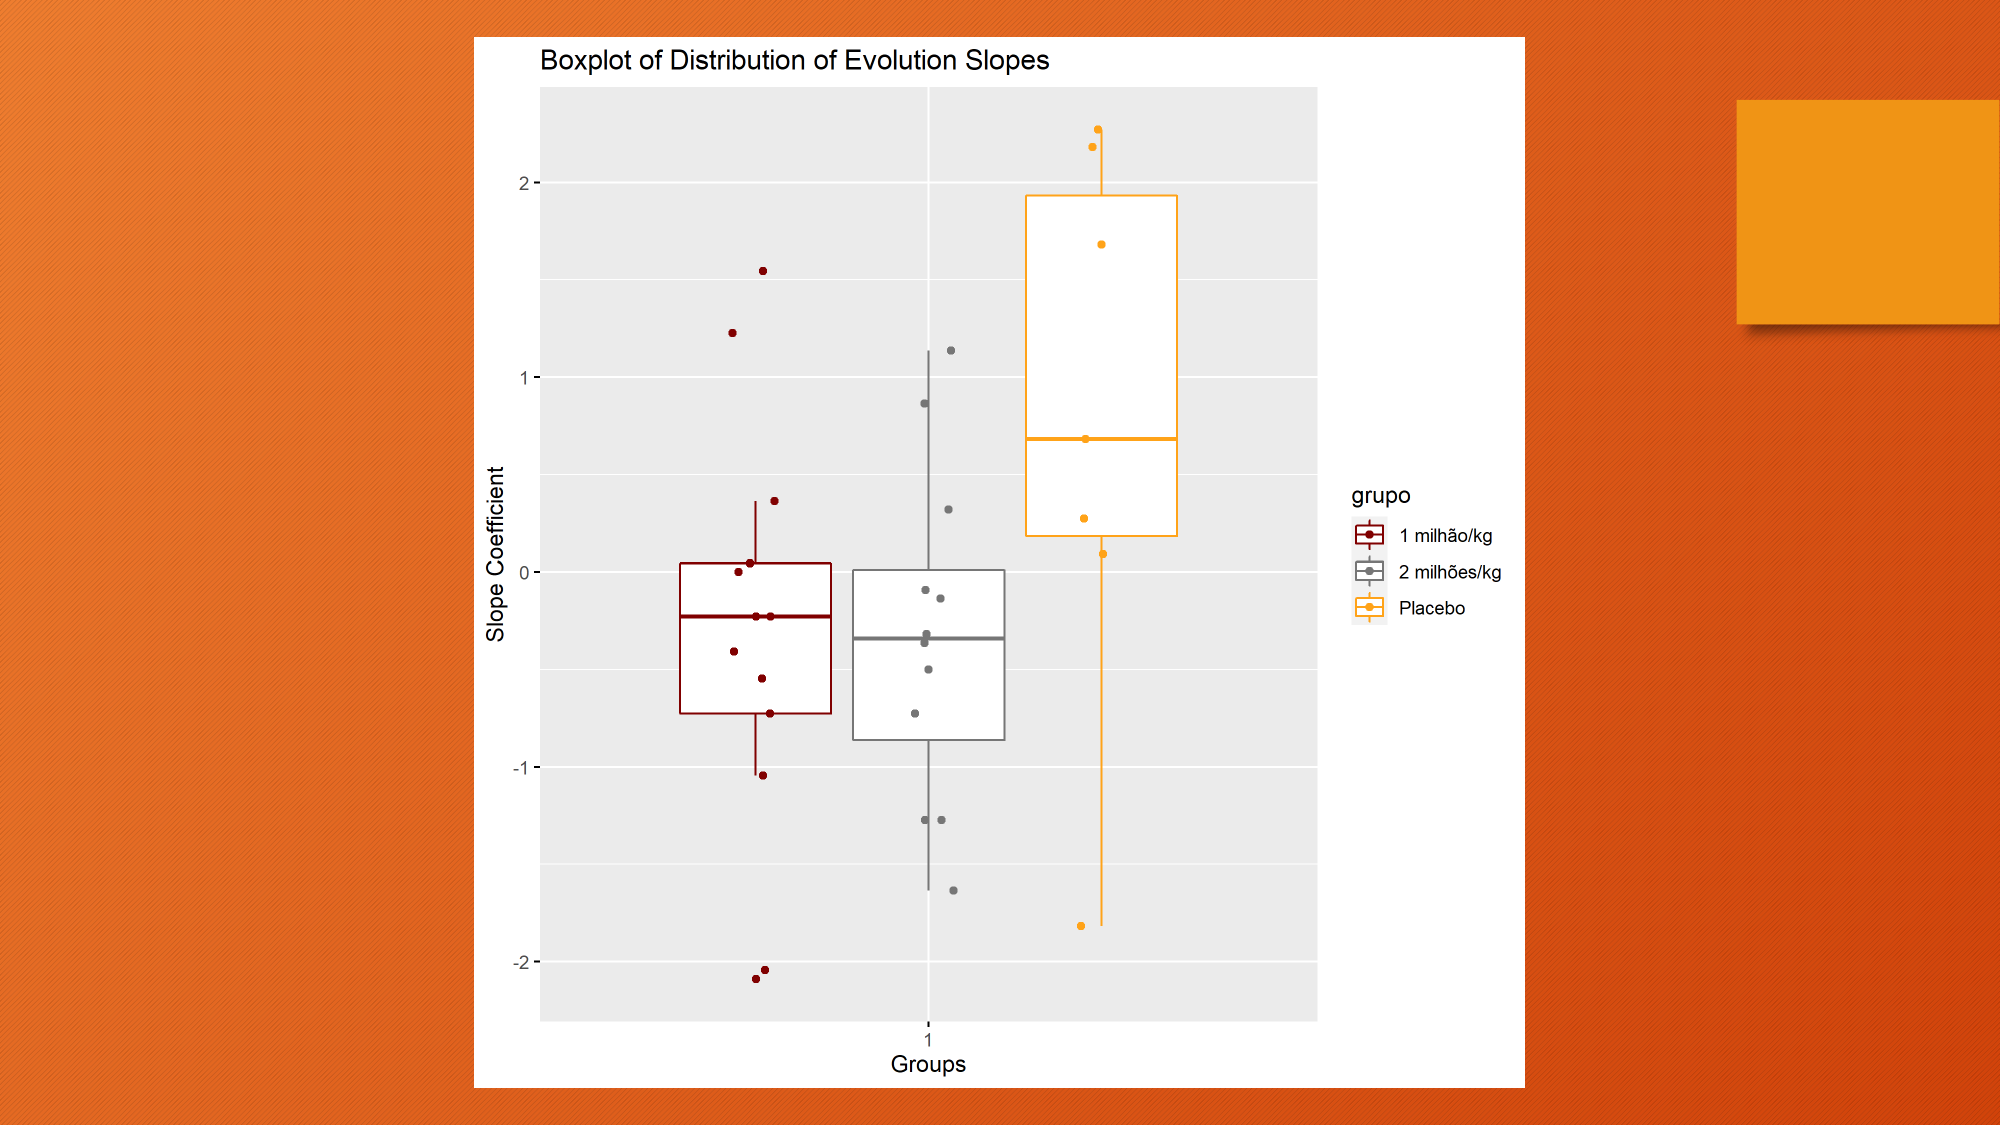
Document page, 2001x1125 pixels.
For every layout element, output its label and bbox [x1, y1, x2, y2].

picture [474, 37, 1526, 1088]
picture [1736, 325, 2000, 347]
